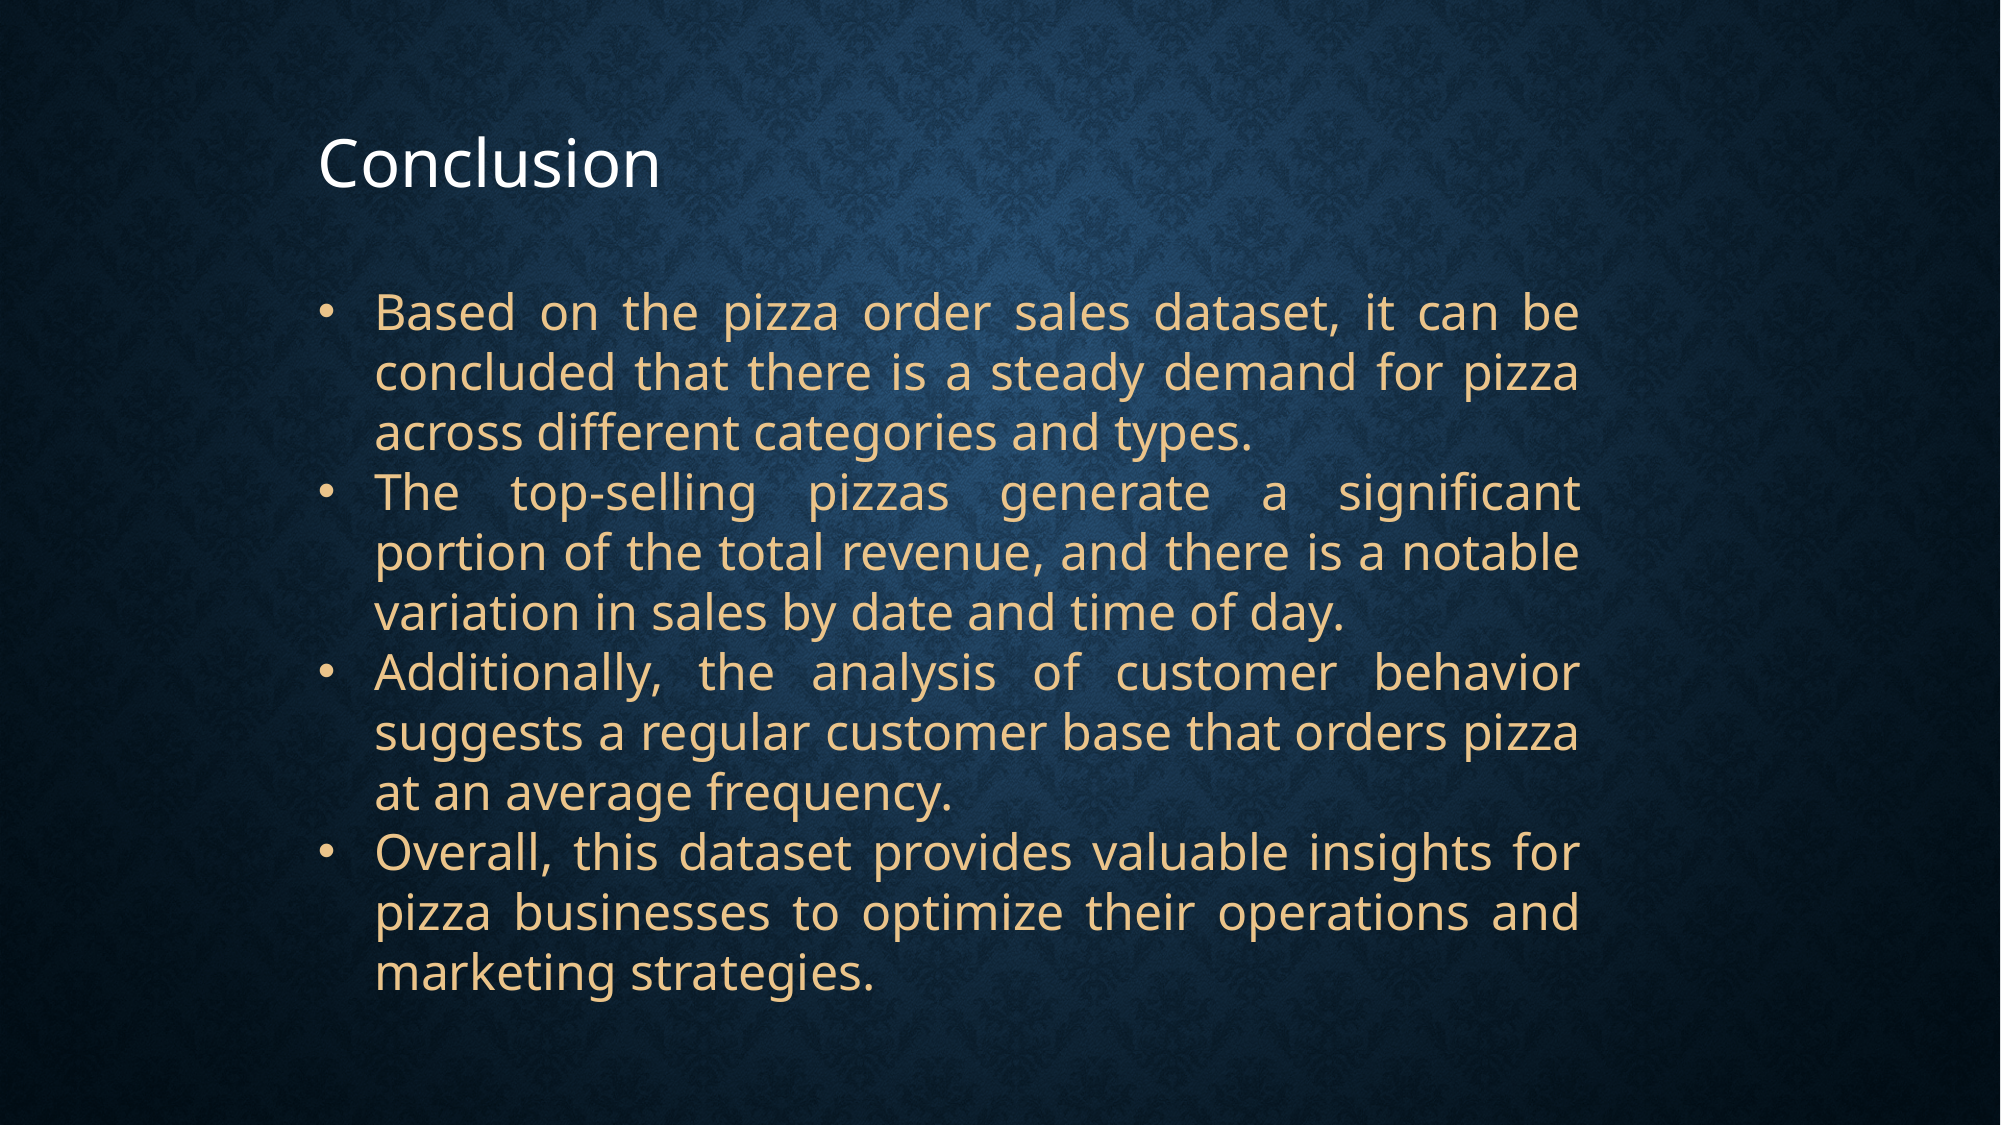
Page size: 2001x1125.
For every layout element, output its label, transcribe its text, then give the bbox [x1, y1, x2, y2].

text_box Conclusion Based on the pizza order sales dataset, it can be concluded that there is a steady demand for pizza across different categories and types. The top-selling pizzas generate a significant portion of the total revenue, and there is a notable variation in sales by date and time of day. Additionally, the analysis of customer behavior suggests a regular customer base that orders pizza at an average frequency. Overall, this dataset provides valuable insights for pizza businesses to optimize their operations and marketing strategies. [303, 113, 1597, 1008]
